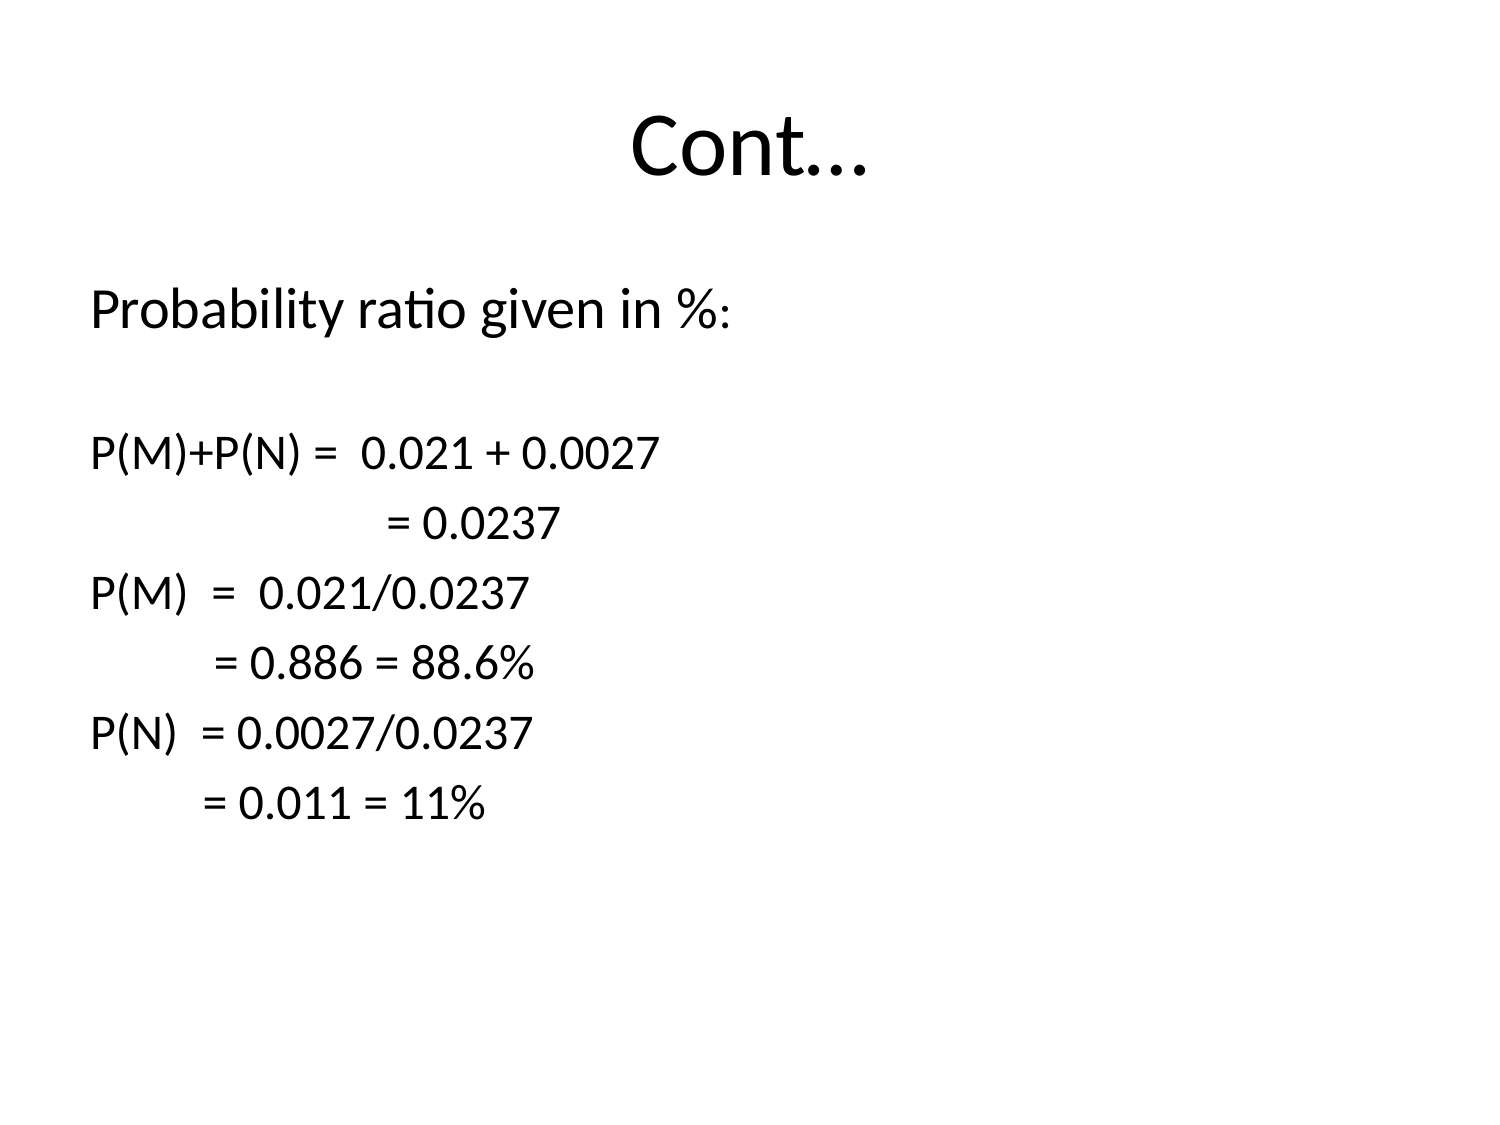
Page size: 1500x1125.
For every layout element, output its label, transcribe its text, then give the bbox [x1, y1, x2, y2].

list Probability ratio given in %: P(M)+P(N) = 0.021 + 0.0027 = 0.0237 P(M) = 0.021/0.0237 = 0.886 = 88.6% P(N) = 0.0027/0.0237 = 0.011 = 11% [75, 262, 1425, 1005]
title Cont… [75, 45, 1425, 233]
